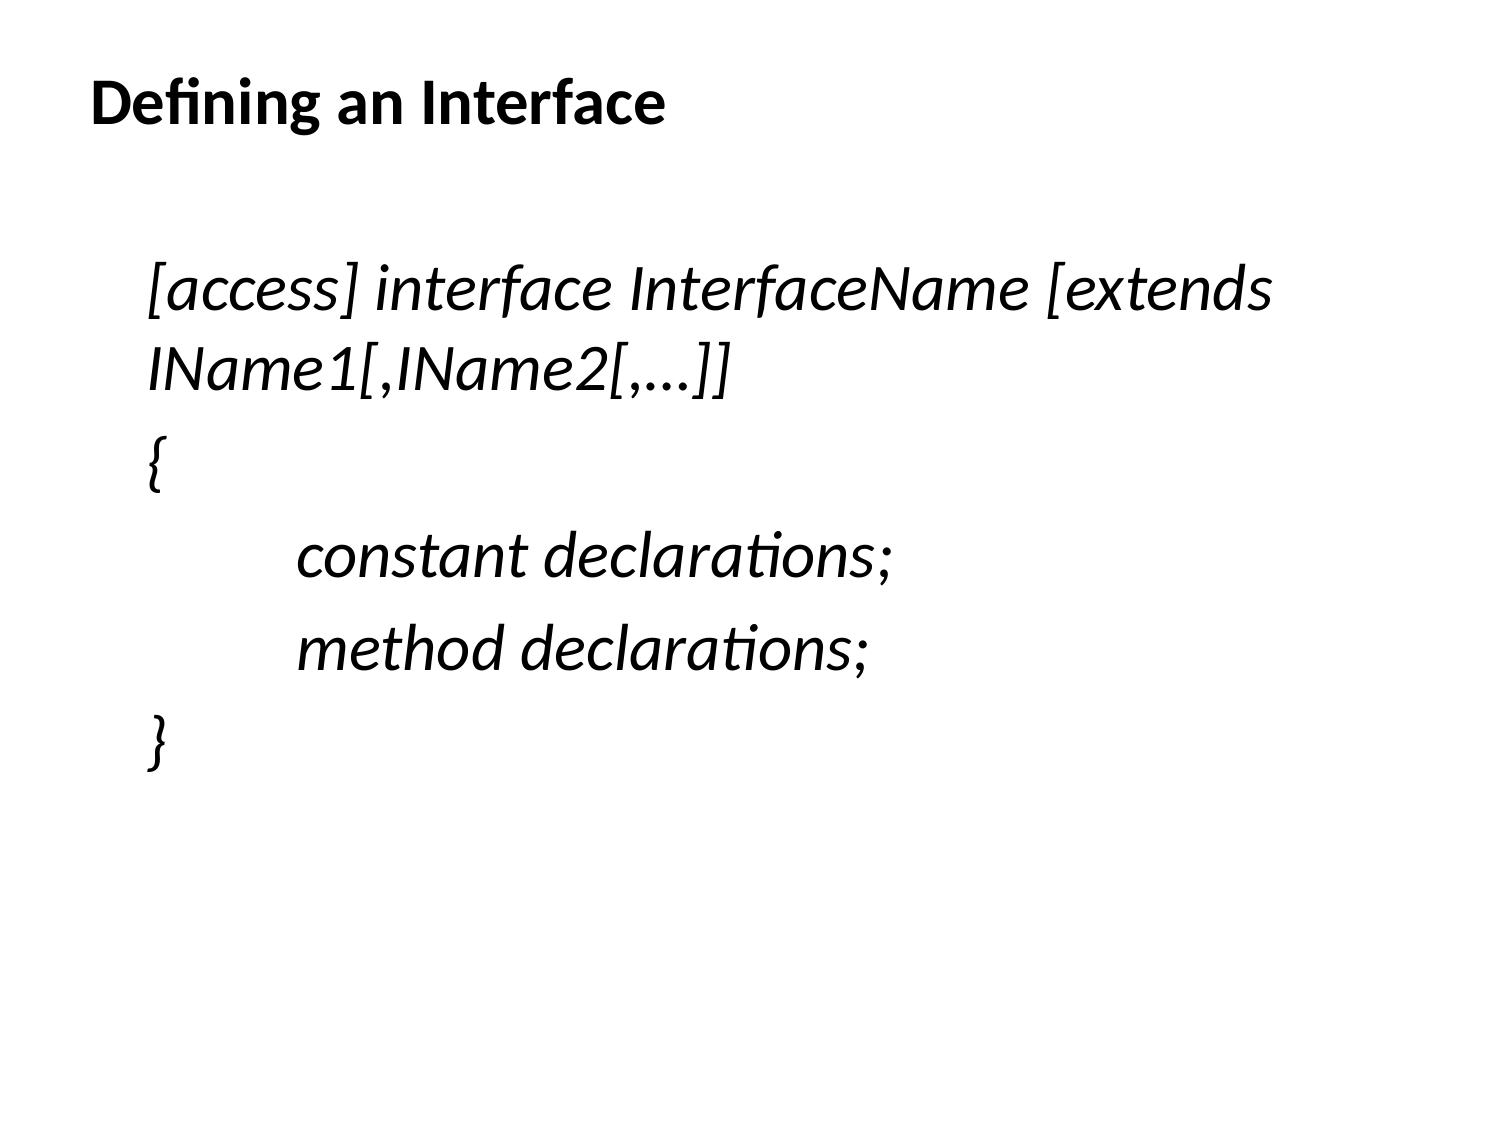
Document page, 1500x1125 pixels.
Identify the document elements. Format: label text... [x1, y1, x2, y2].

list Defining an Interface [access] interface InterfaceName [extends IName1[,IName2[,…]] { constant declarations; method declarations; } [75, 50, 1425, 1005]
